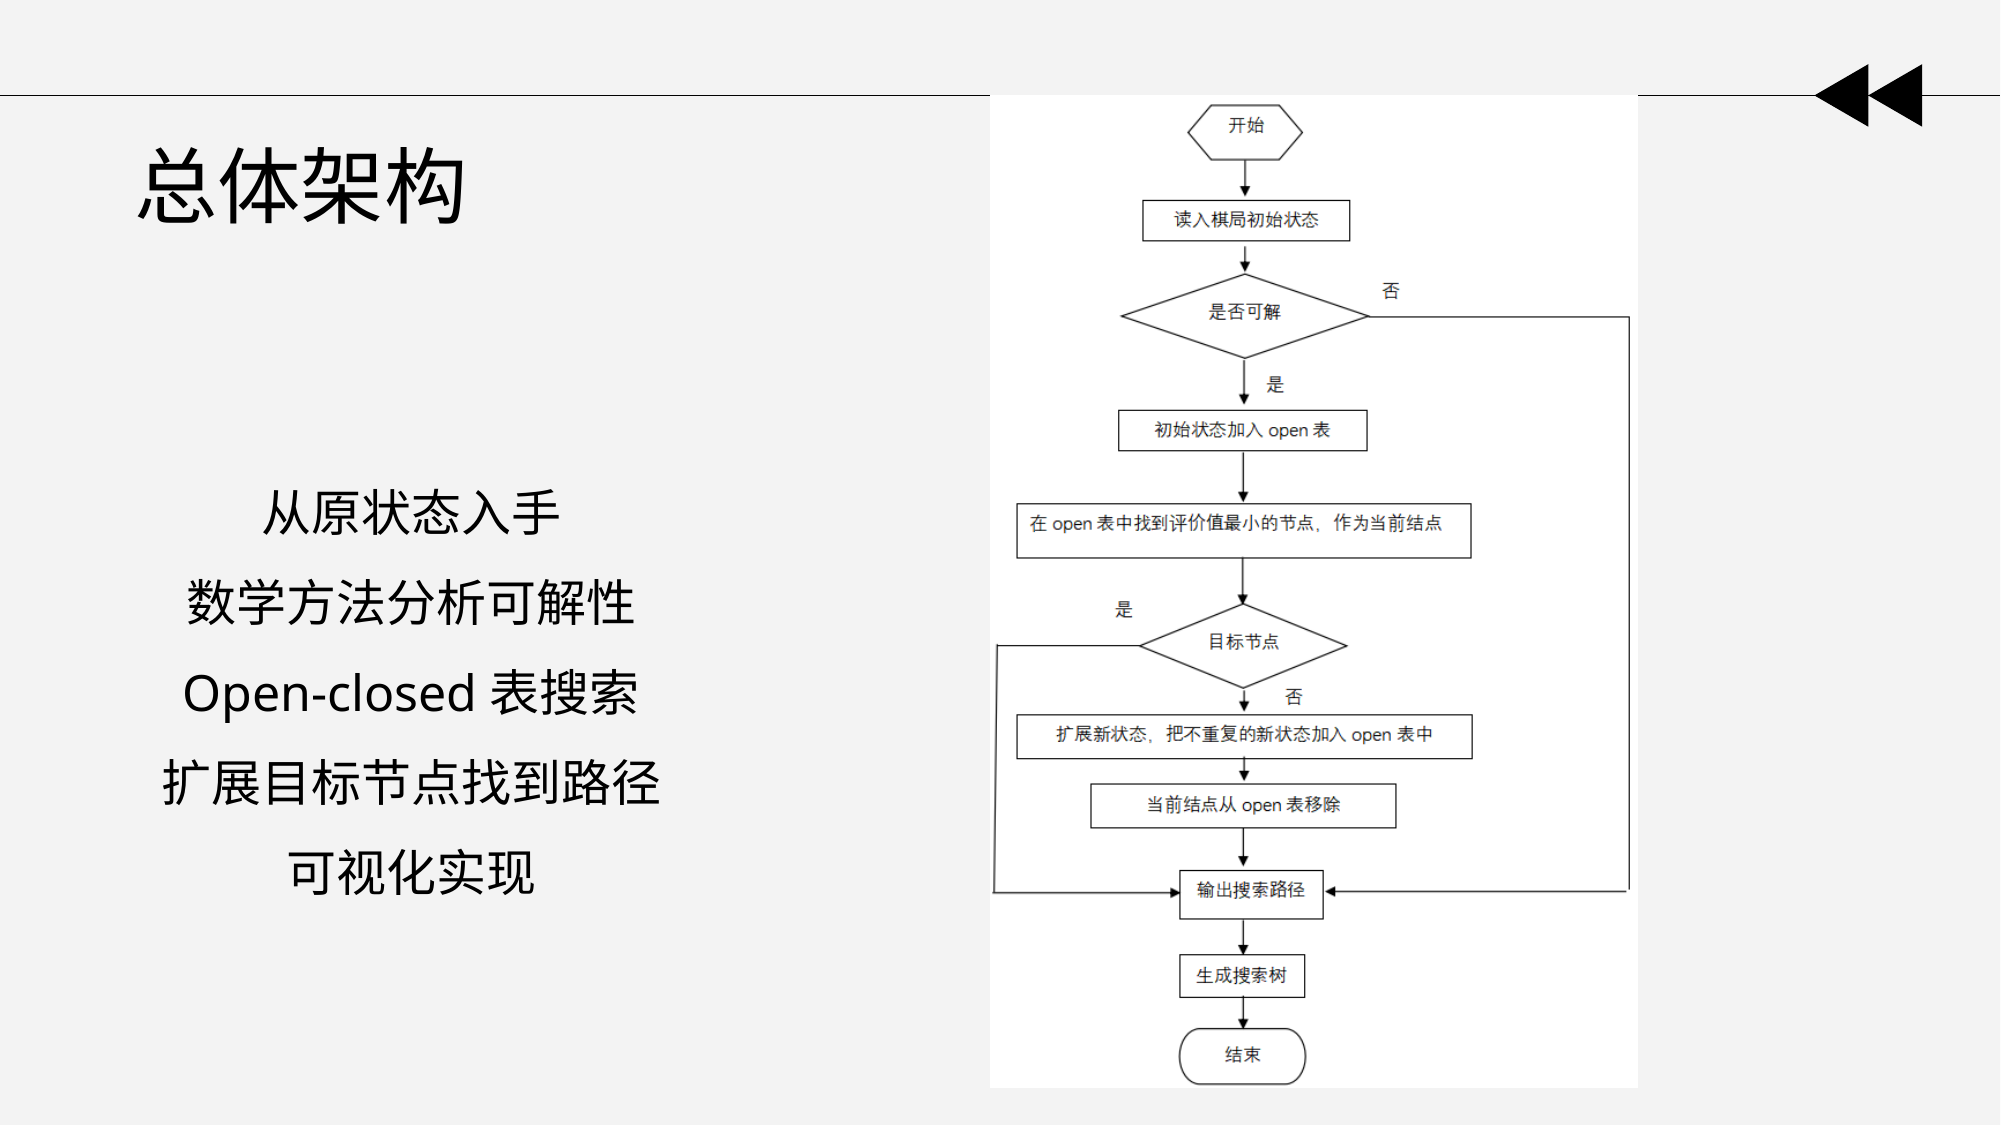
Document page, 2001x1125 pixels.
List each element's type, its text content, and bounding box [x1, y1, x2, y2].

text_box 从原状态入手 数学方法分析可解性 Open-closed表搜索 扩展目标节点找到路径 可视化实现 [119, 443, 703, 909]
text_box 总体架构 [119, 127, 655, 242]
picture [0, 0, 2001, 1125]
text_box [0, 64, 2000, 127]
